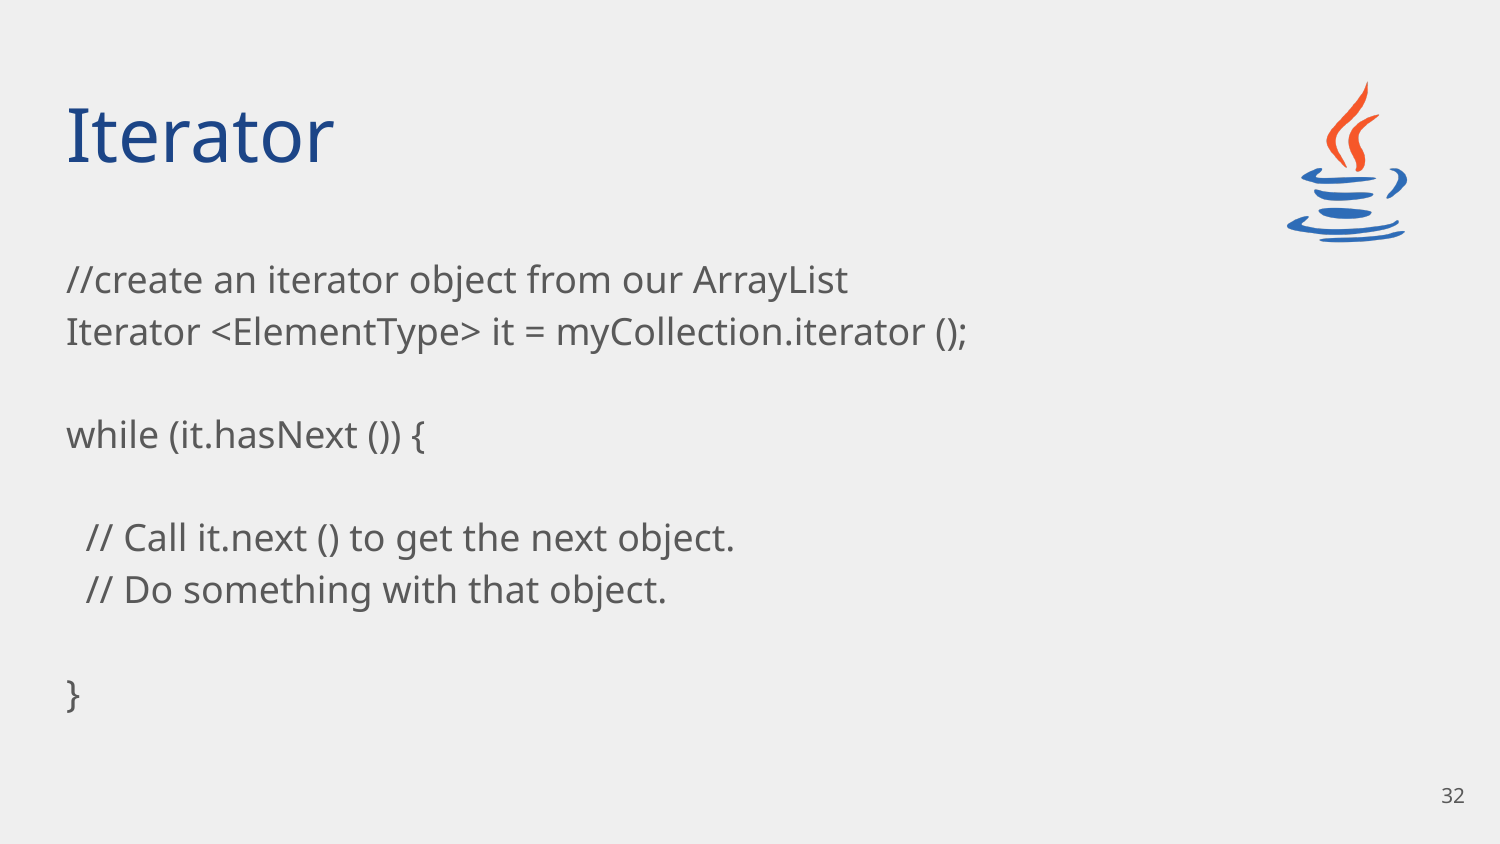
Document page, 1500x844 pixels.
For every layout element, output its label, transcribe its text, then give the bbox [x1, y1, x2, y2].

list //create an iterator object from our ArrayList Iterator <ElementType> it = myCollection.iterator (); while (it.hasNext ()) { // Call it.next () to get the next object. // Do something with that object. } [51, 189, 1449, 750]
slide_number ‹#› [1389, 764, 1480, 830]
picture [1261, 167, 1440, 189]
title Iterator [51, 72, 1449, 167]
